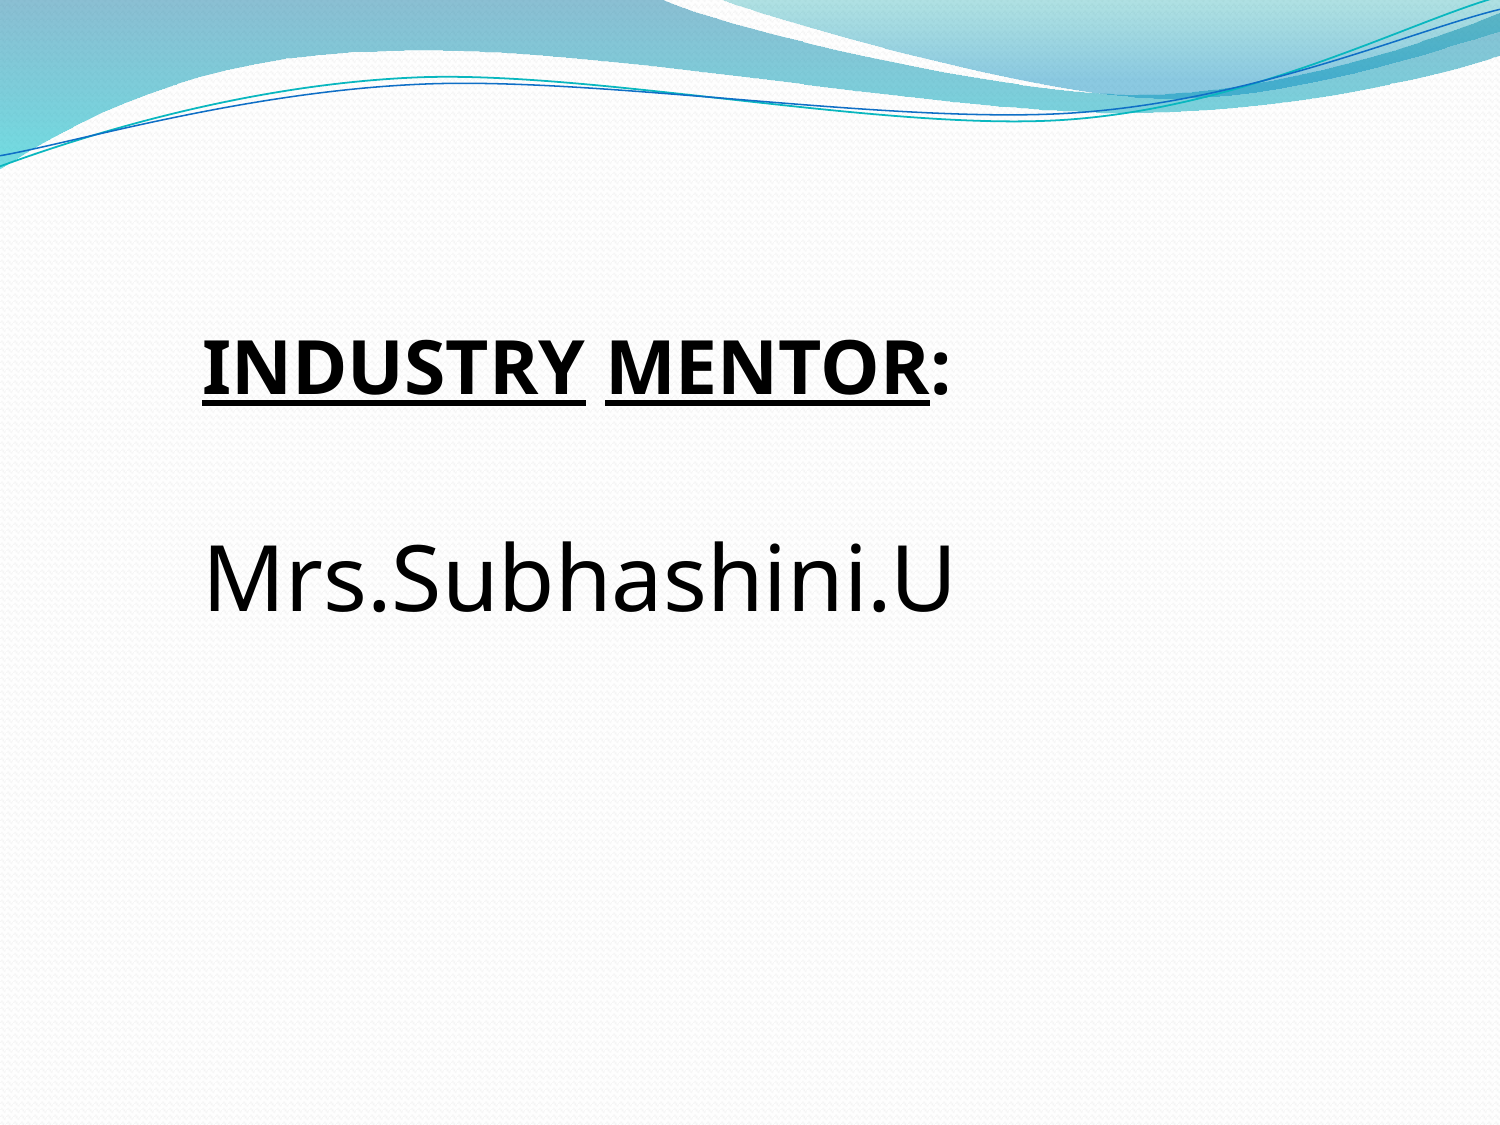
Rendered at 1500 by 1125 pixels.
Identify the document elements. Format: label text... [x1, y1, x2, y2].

text_box INDUSTRY MENTOR: Mrs.Subhashini.U [187, 312, 1275, 638]
